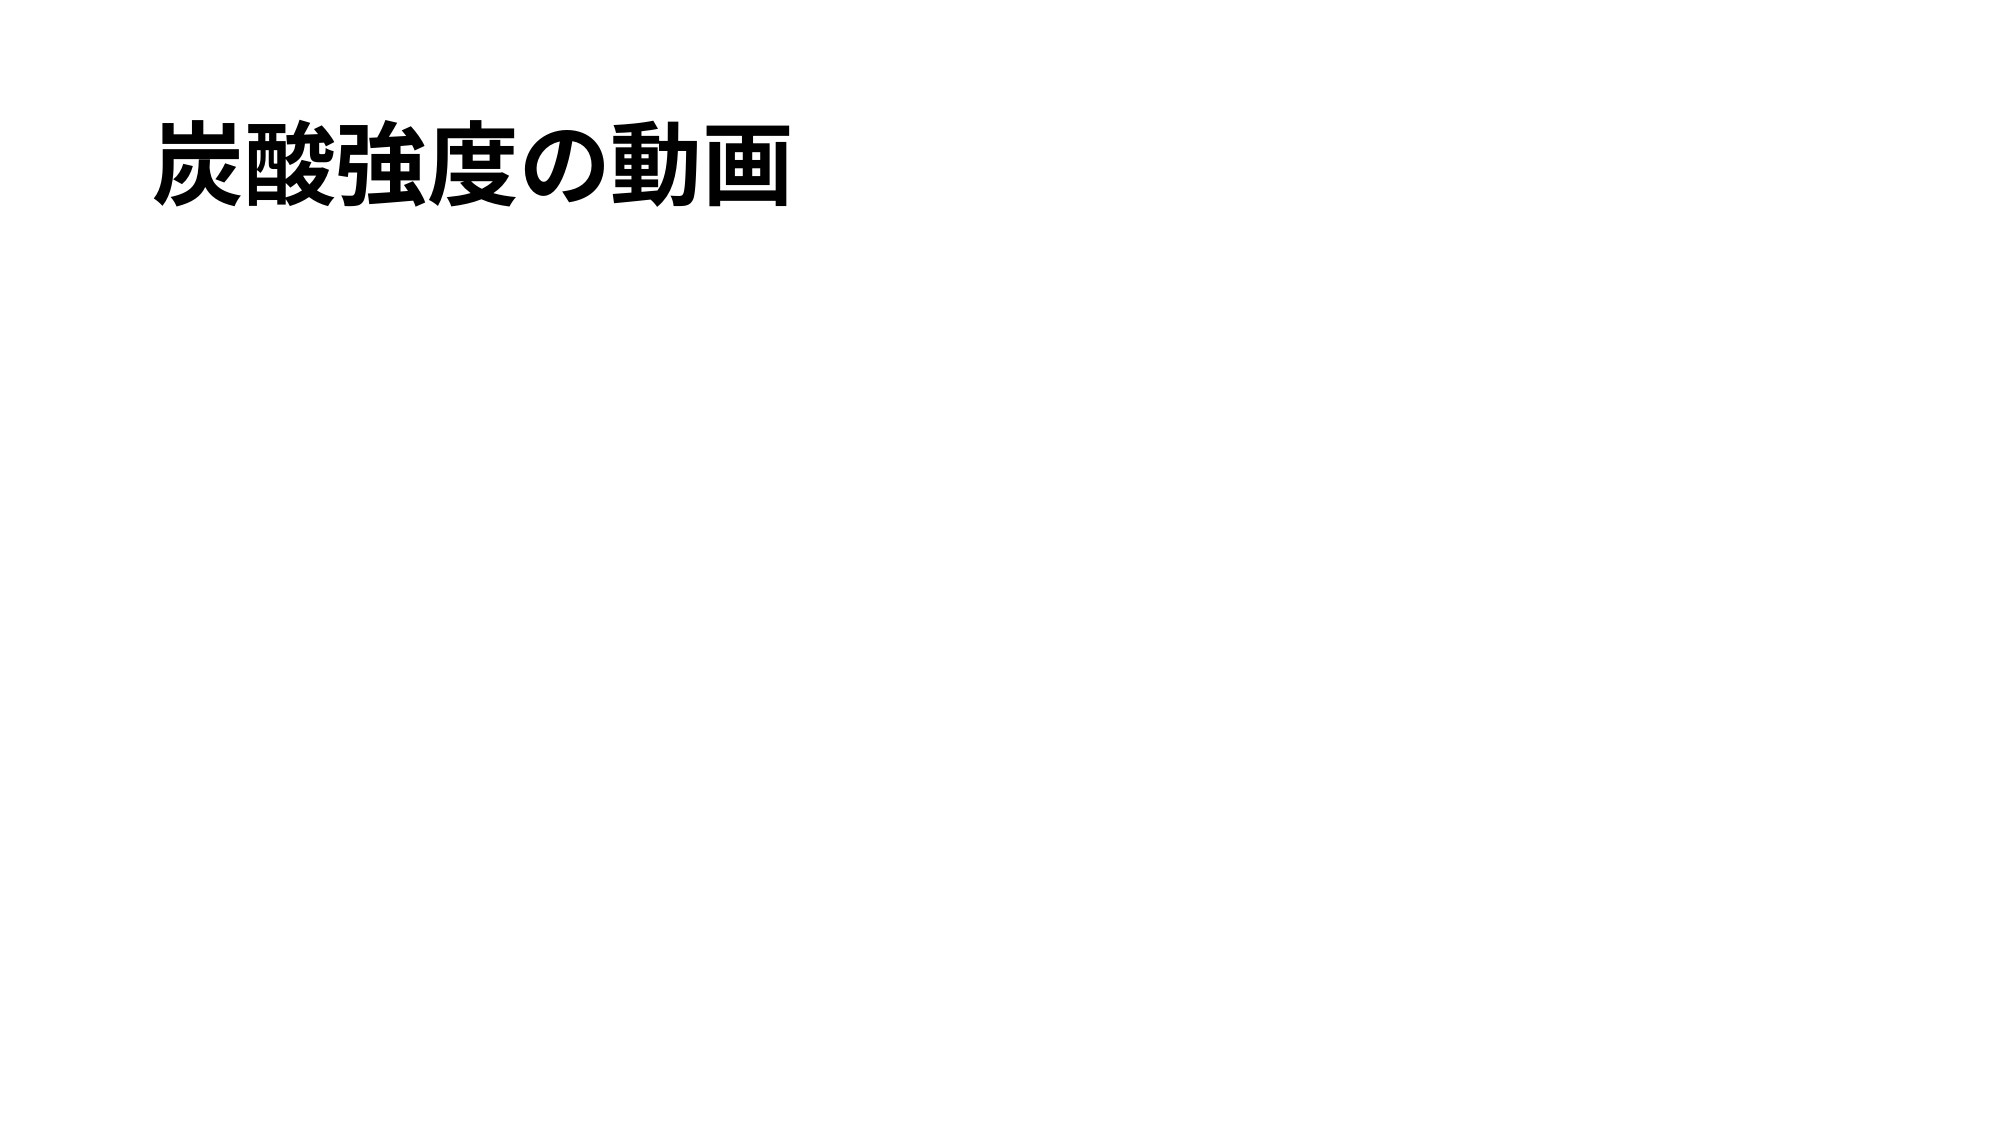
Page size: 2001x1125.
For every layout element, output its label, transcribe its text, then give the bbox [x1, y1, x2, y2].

title 炭酸強度の動画 [137, 59, 1863, 278]
